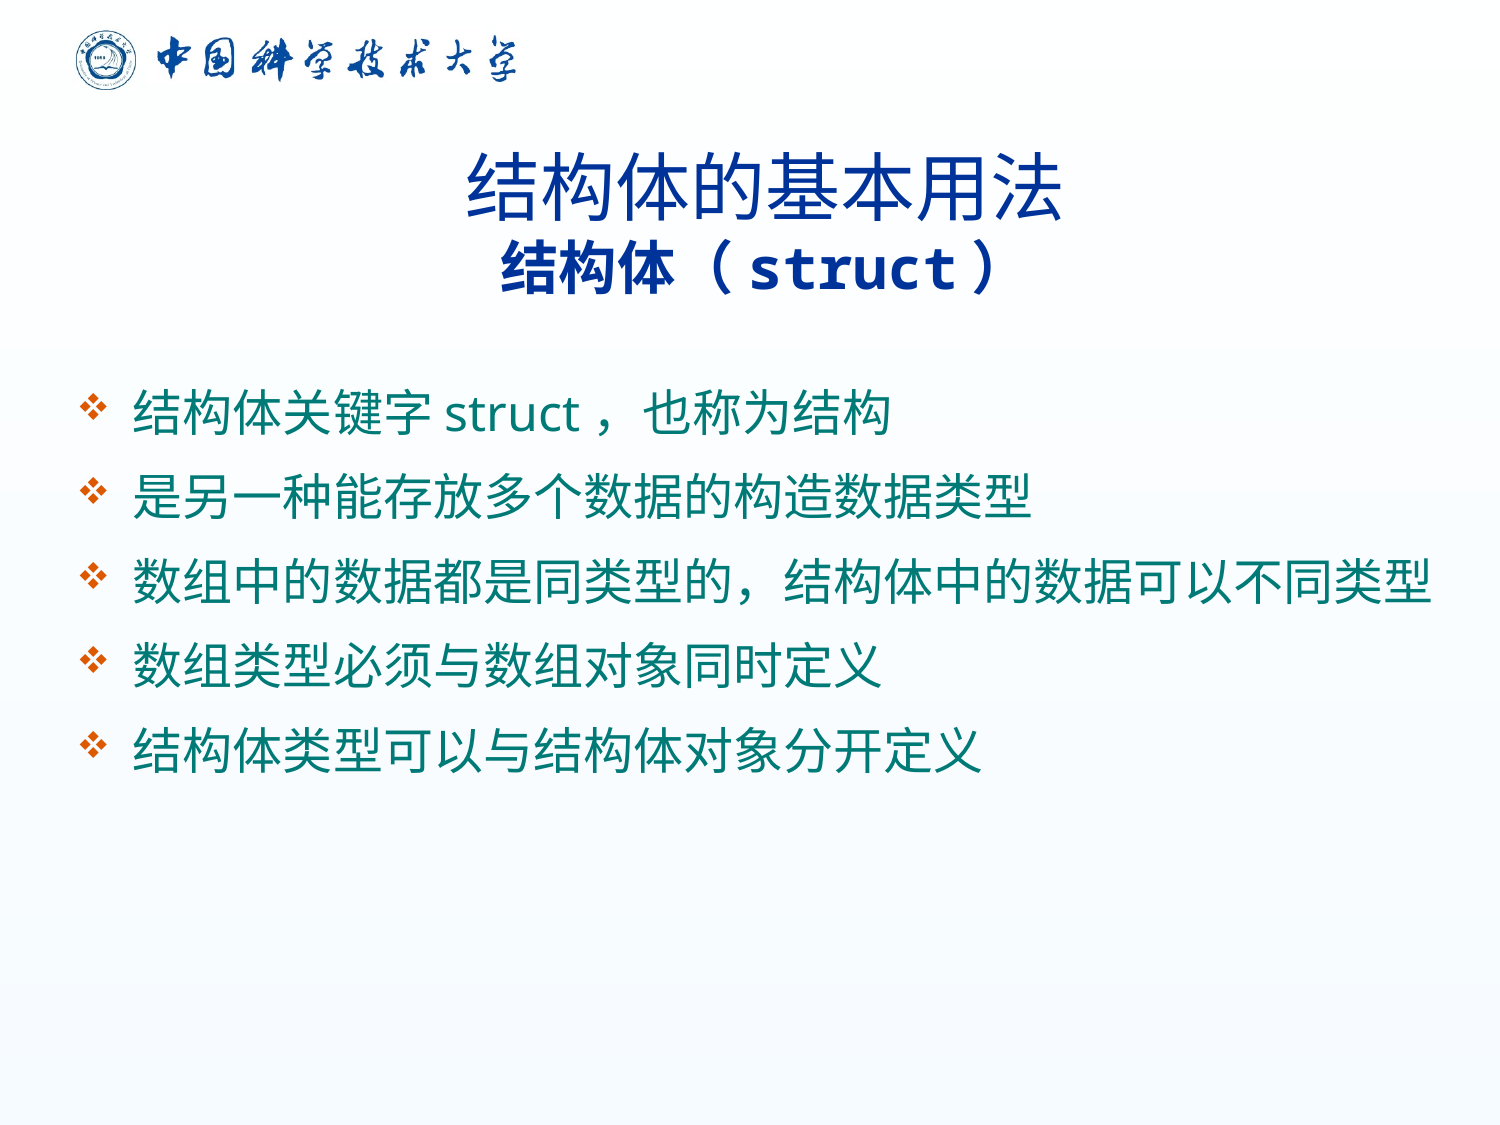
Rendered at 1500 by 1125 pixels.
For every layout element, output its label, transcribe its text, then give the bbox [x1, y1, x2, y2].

picture [147, 26, 524, 84]
title 结构体的基本用法 结构体（struct） [64, 113, 1466, 328]
picture [74, 27, 136, 90]
list 结构体关键字struct，也称为结构 是另一种能存放多个数据的构造数据类型 数组中的数据都是同类型的，结构体中的数据可以不同类型 数组类型必须与数组对象同时定义 结构体类型可以与结构体对象分开定义 [61, 361, 1463, 835]
